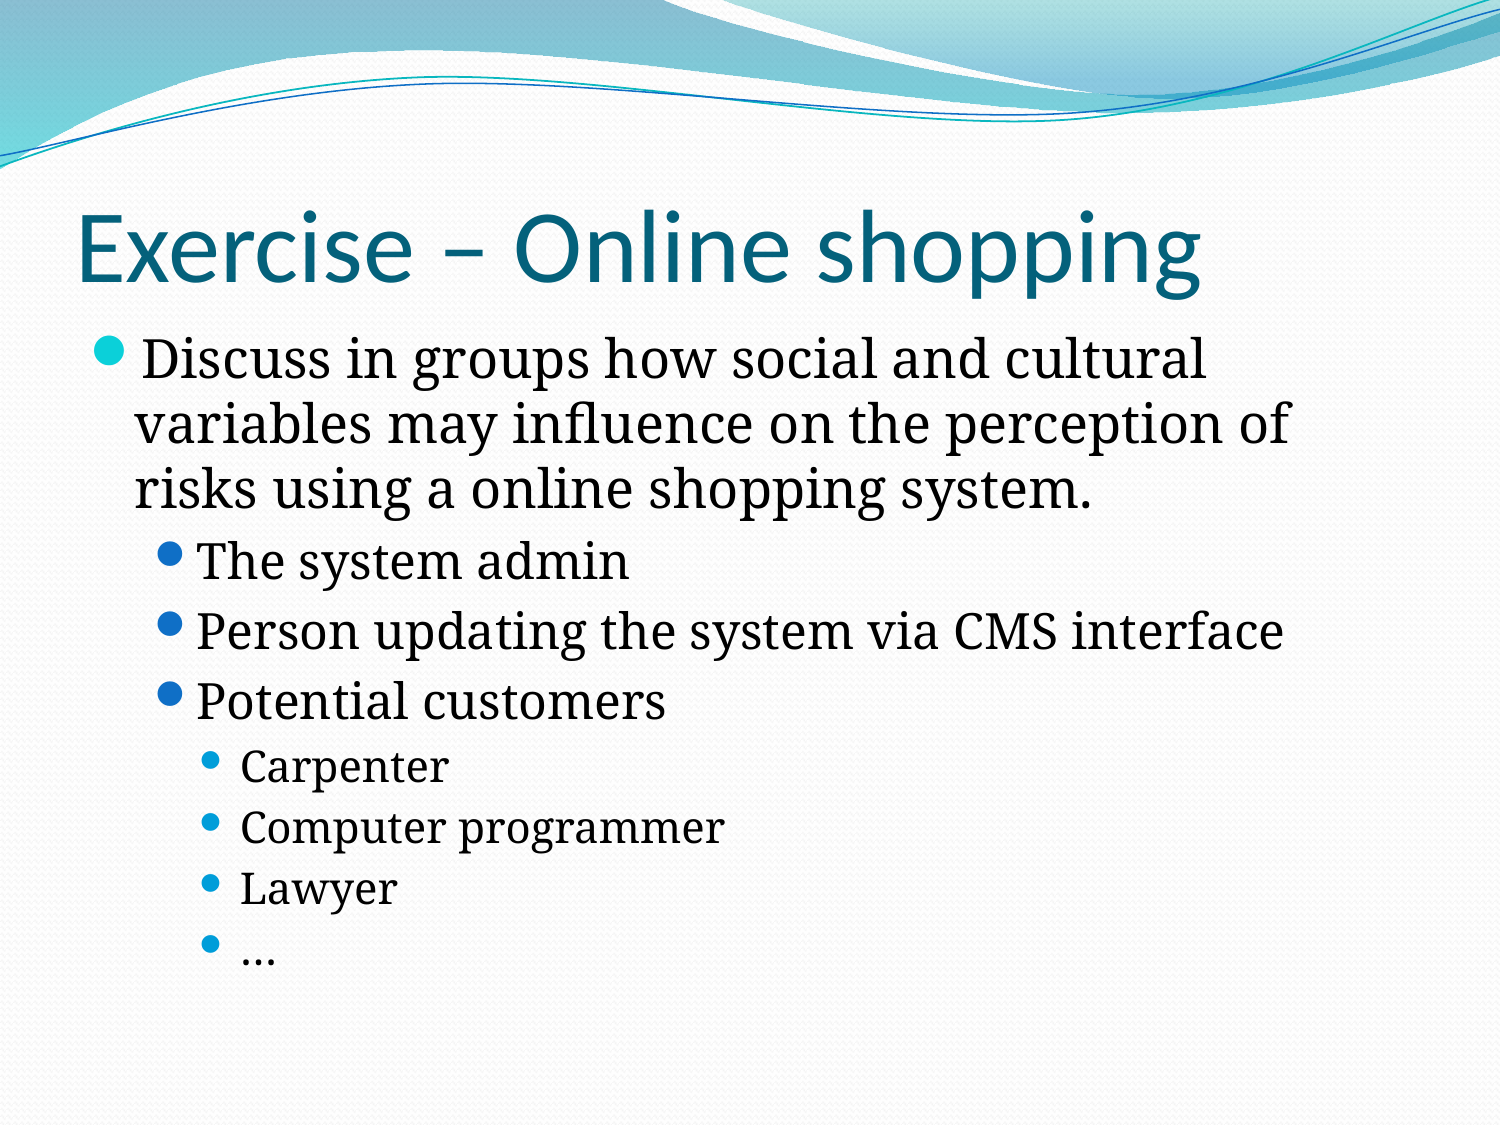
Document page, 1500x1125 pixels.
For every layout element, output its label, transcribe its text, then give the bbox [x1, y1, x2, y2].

list Discuss in groups how social and cultural variables may influence on the perception of risks using a online shopping system. The system admin Person updating the system via CMS interface Potential customers Carpenter Computer programmer Lawyer … [75, 317, 1425, 1038]
title Exercise – Online shopping [75, 115, 1425, 303]
